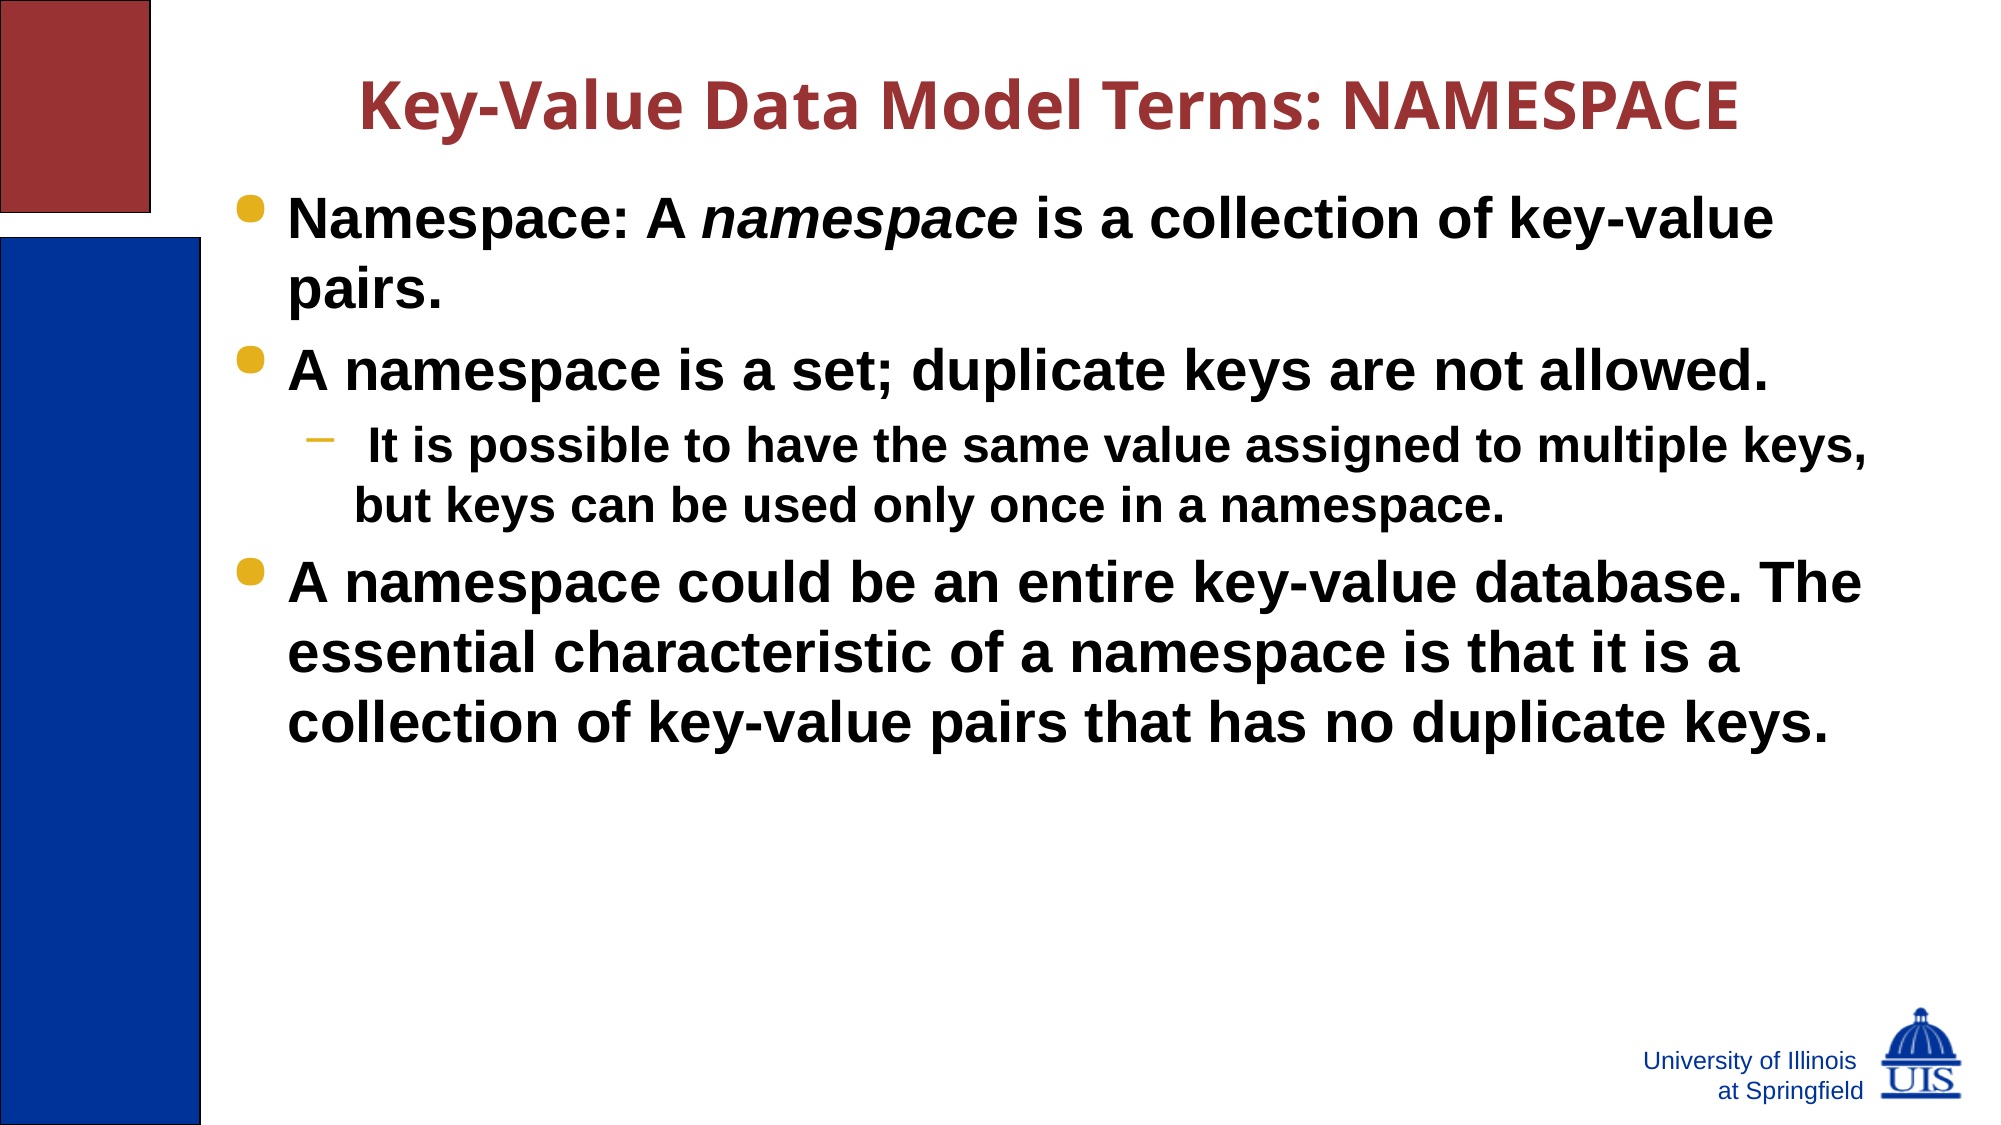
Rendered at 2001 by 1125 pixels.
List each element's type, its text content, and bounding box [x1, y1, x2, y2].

list Namespace: A namespace is a collection of key-value pairs. A namespace is a set; duplicate keys are not allowed. It is possible to have the same value assigned to multiple keys, but keys can be used only once in a namespace. A namespace could be an entire key-value database. The essential characteristic of a namespace is that it is a collection of key-value pairs that has no duplicate keys. [216, 172, 1900, 1005]
picture [1879, 1006, 1964, 1102]
title Key-Value Data Model Terms: NAMESPACE [200, 45, 1900, 161]
